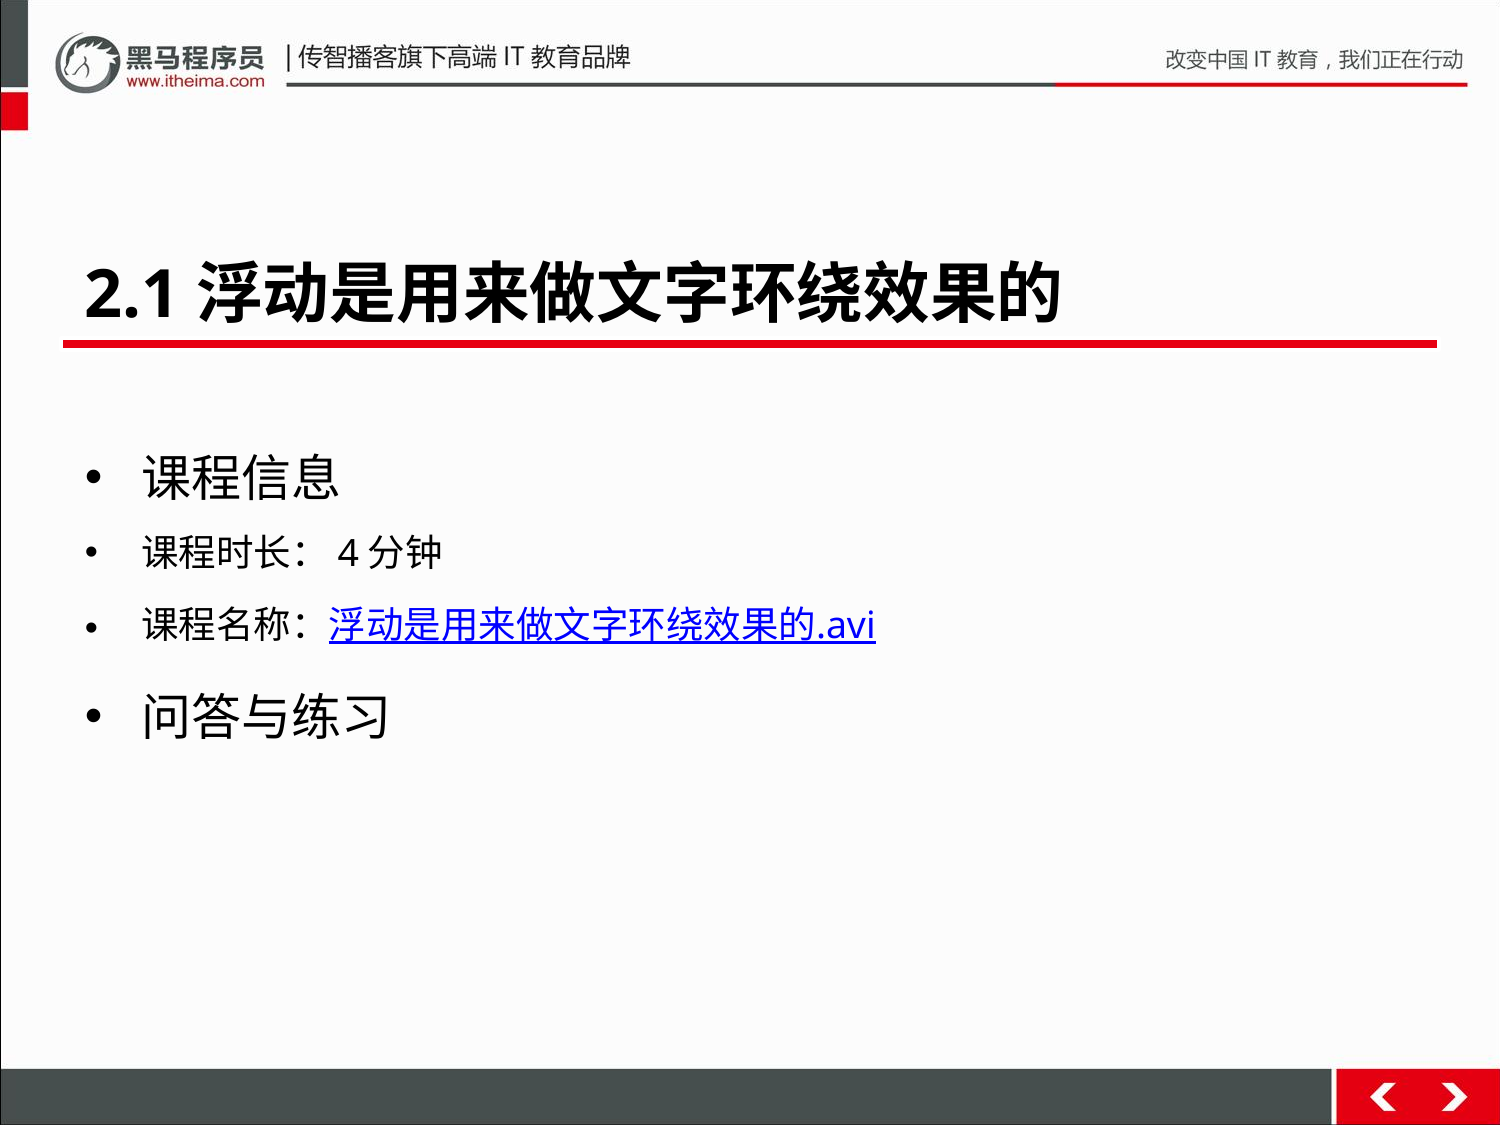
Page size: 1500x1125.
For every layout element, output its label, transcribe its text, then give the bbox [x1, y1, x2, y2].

text_box 课程信息 课程时长：4分钟 课程名称：浮动是用来做文字环绕效果的.avi 问答与练习 [69, 408, 1451, 753]
picture [0, 0, 1500, 1125]
text_box 2.1浮动是用来做文字环绕效果的 [70, 243, 1382, 339]
